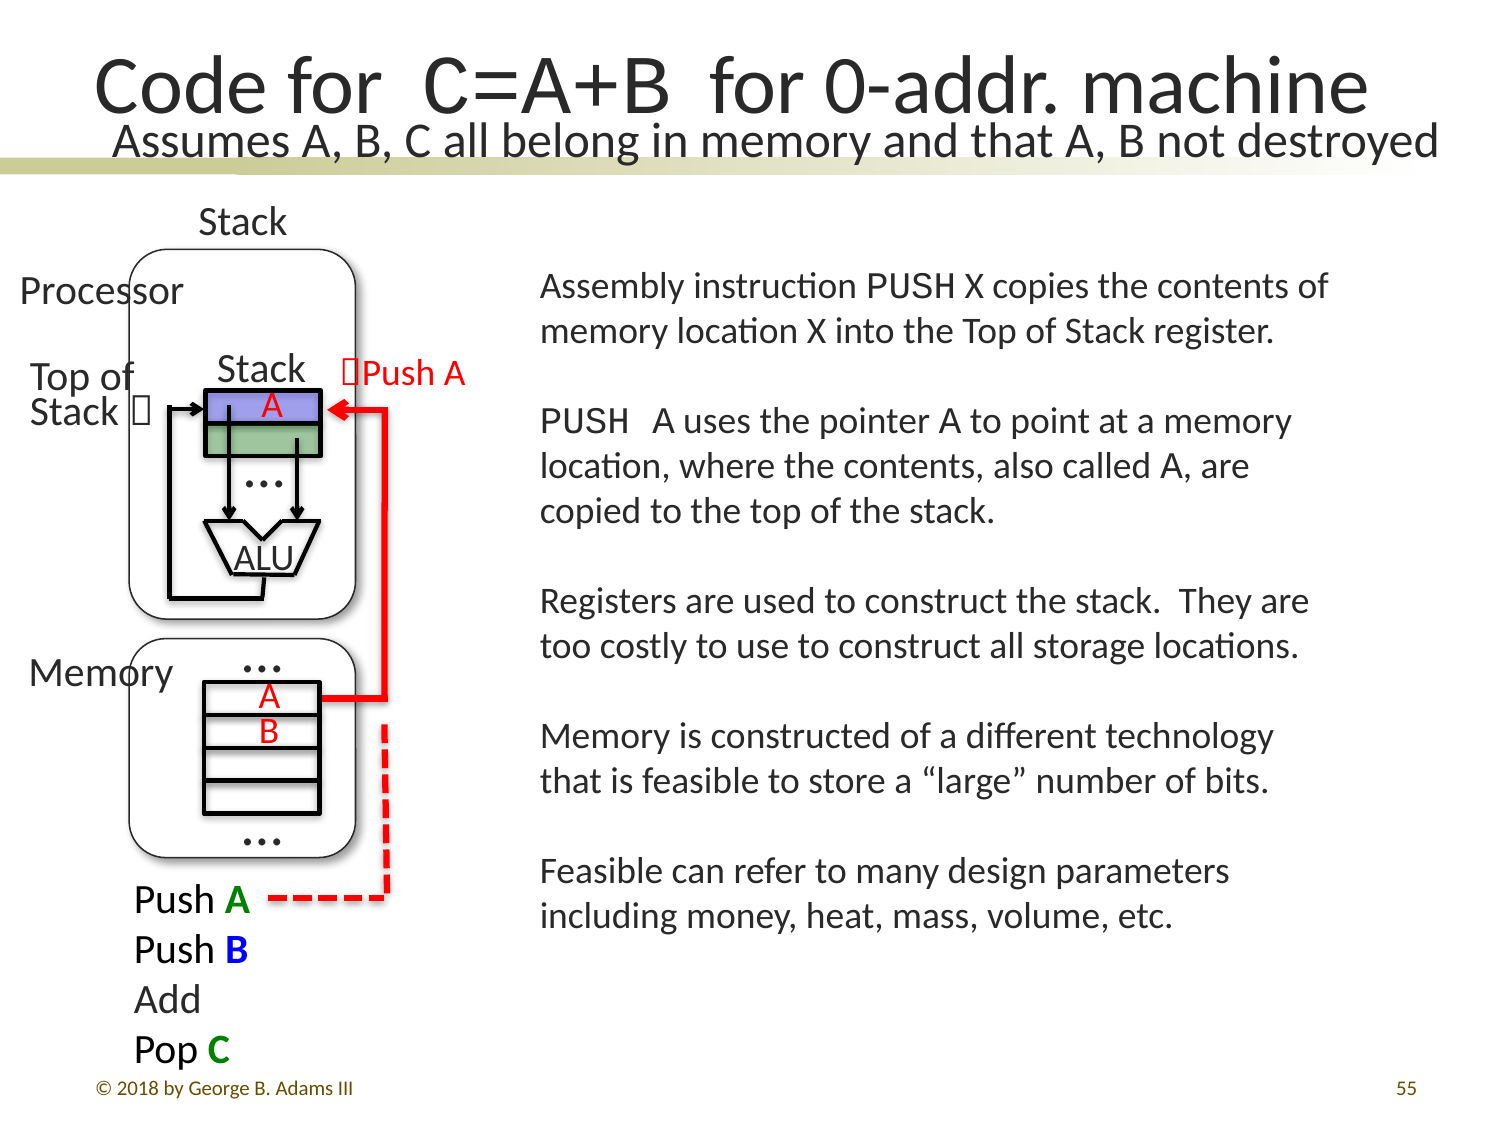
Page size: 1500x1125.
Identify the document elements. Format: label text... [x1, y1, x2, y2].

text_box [243, 253, 1357, 951]
slide_number © 2018 by George B. Adams III [79, 1067, 406, 1099]
text_box Assumes A, B, C all belong in memory and that A, B not destroyed [85, 99, 1456, 175]
slide_number 424 [1119, 1067, 1433, 1099]
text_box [3, 185, 356, 858]
text_box Push A Push B Add Pop C [118, 866, 266, 1080]
title Code for C=A+B for 0-addr. machine [79, 15, 1463, 139]
